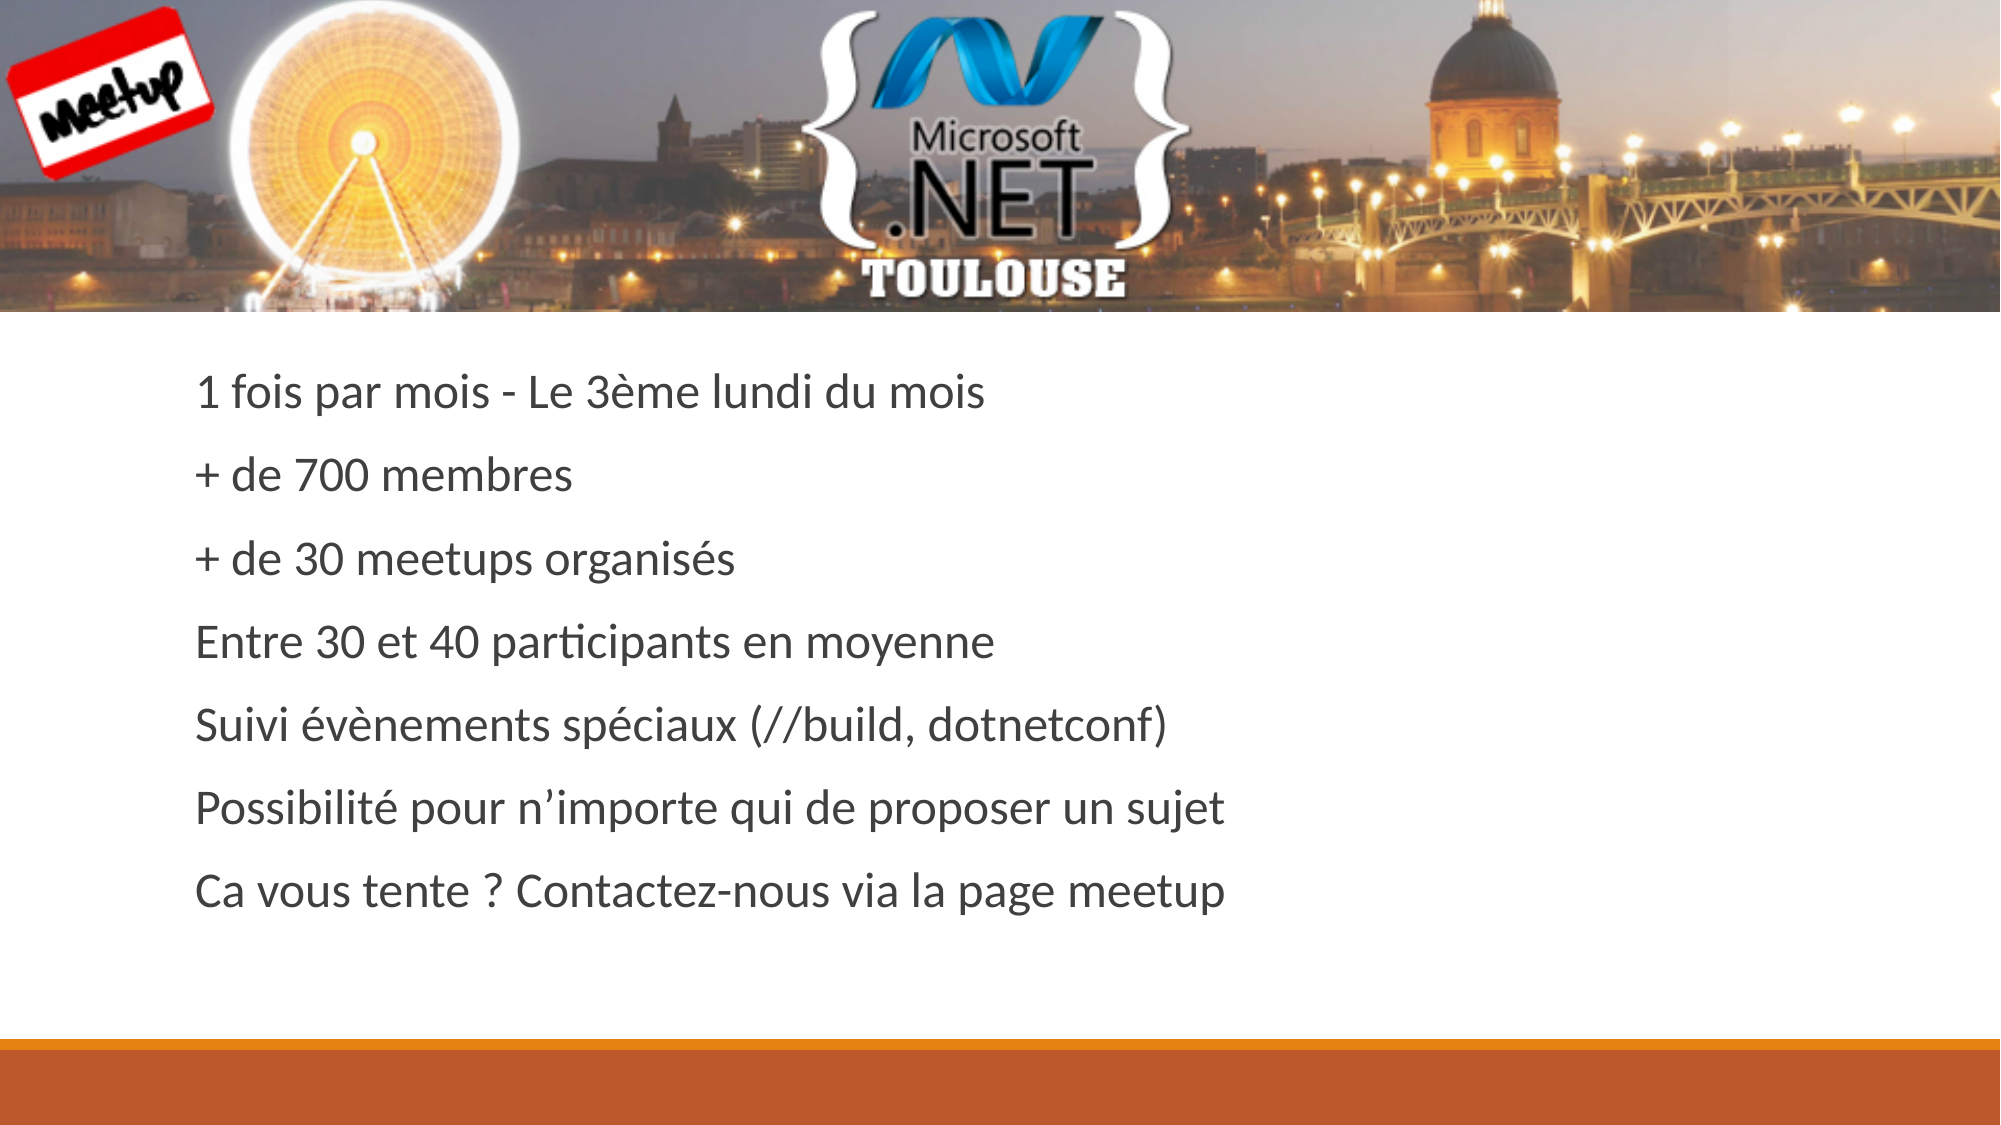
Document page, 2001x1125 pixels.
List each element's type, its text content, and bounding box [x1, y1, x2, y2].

list 1 fois par mois - Le 3ème lundi du mois + de 700 membres + de 30 meetups organisés Entre 30 et 40 participants en moyenne Suivi évènements spéciaux (//build, dotnetconf) Possibilité pour n’importe qui de proposer un sujet Ca vous tente ? Contactez-nous via la page meetup [180, 358, 1830, 1018]
picture [0, 0, 2000, 312]
